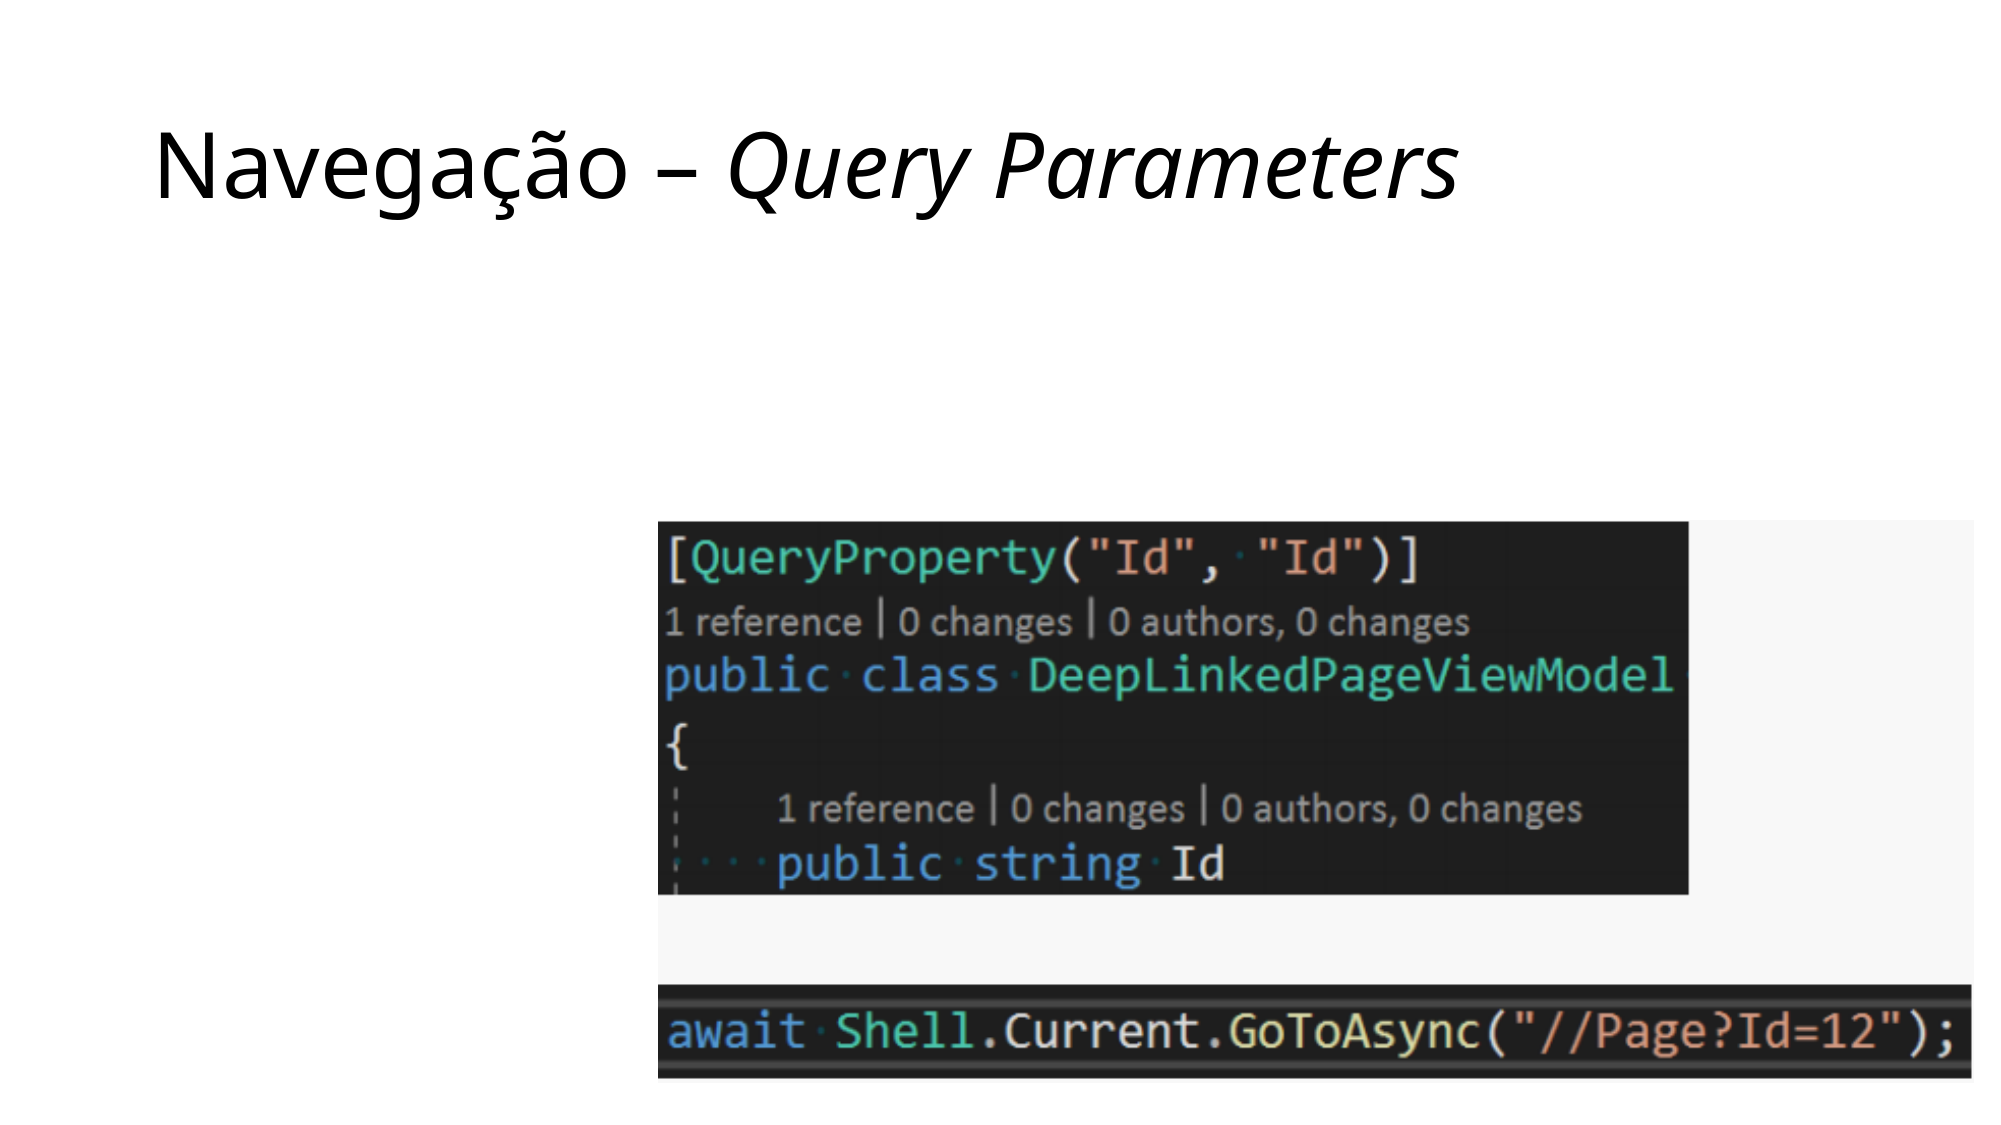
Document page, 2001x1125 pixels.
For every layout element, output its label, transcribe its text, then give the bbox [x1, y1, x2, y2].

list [658, 520, 1974, 1083]
title Navegação – Query Parameters [137, 59, 1863, 278]
